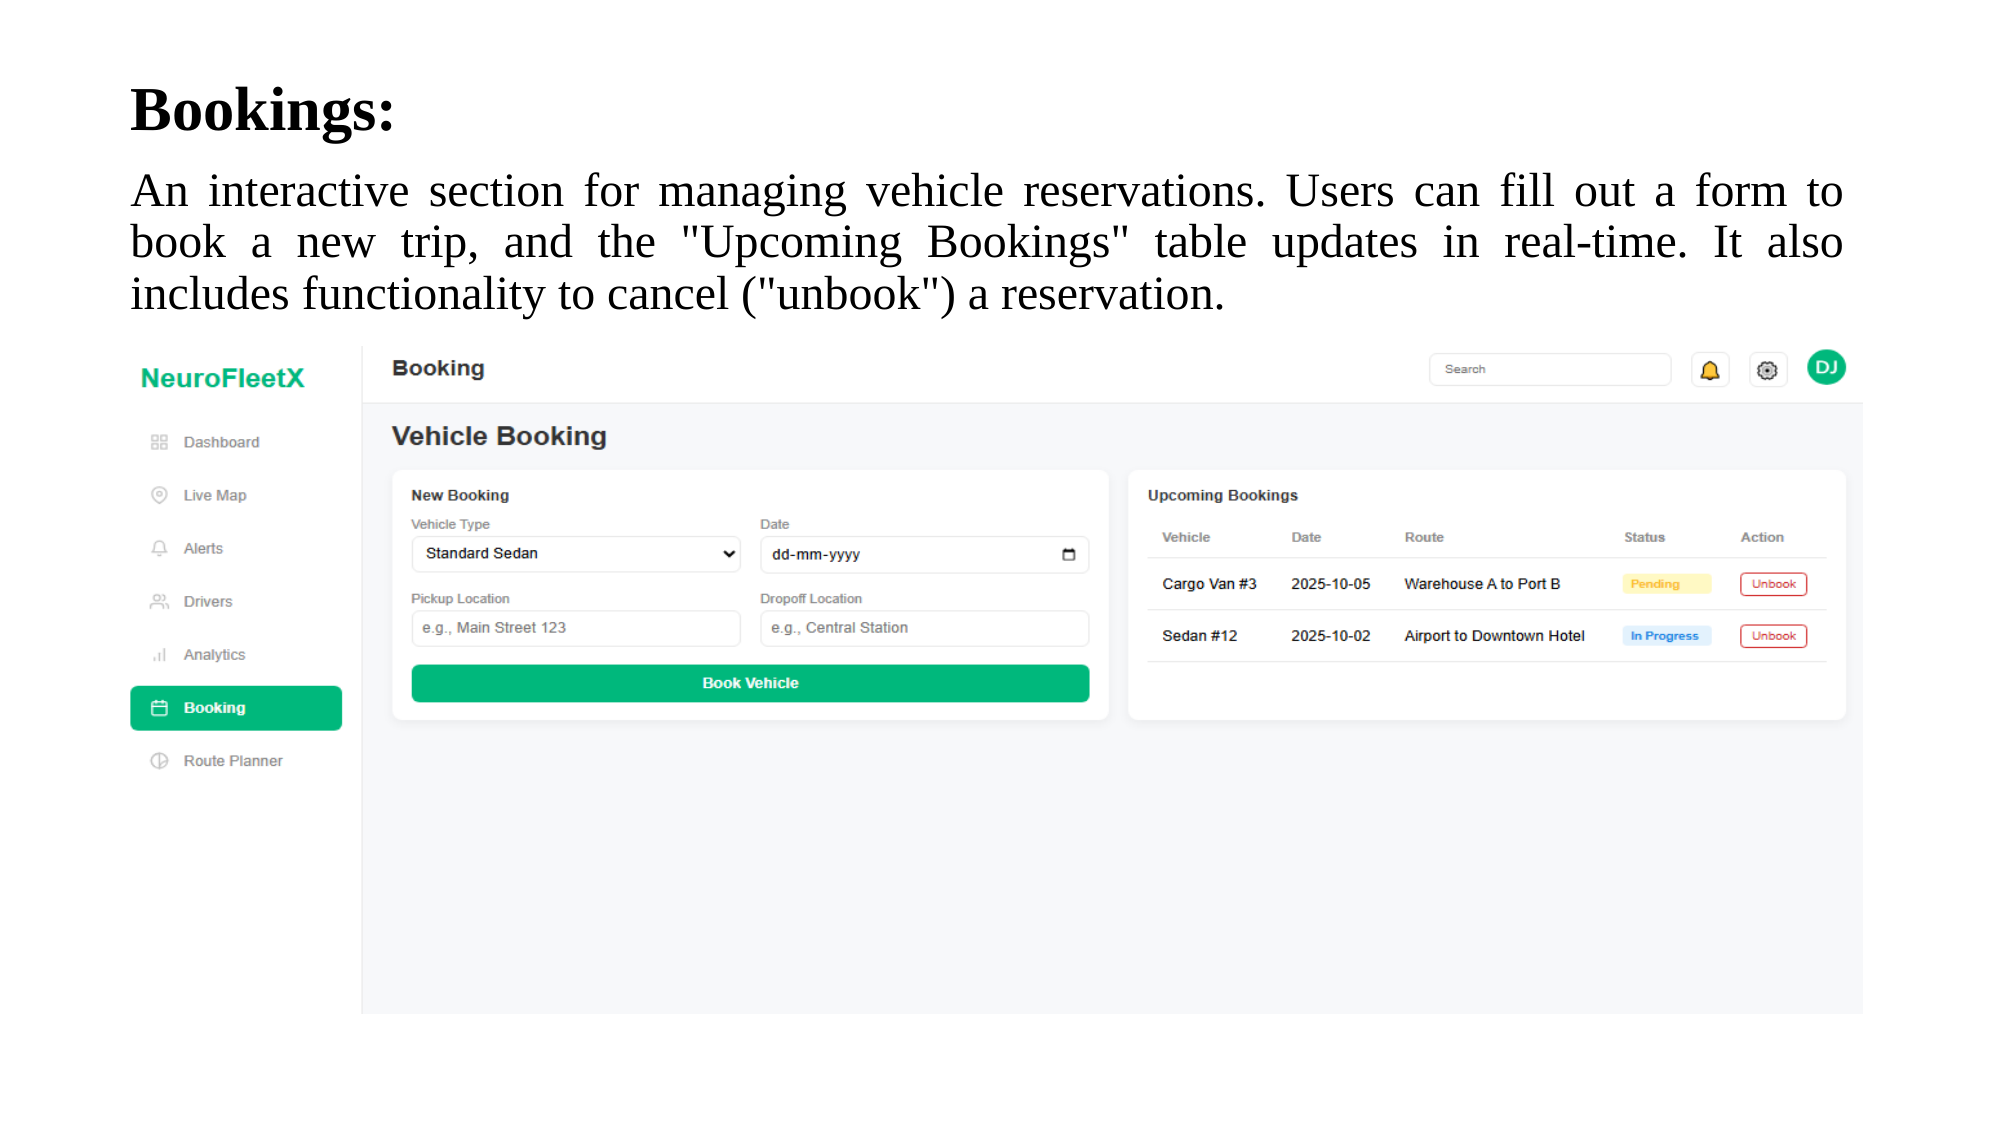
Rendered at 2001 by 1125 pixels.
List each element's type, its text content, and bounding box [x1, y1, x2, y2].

picture [115, 346, 1863, 1014]
list Bookings: An interactive section for managing vehicle reservations. Users can fill out a form to book a new trip, and the "Upcoming Bookings" table updates in real-time. It also includes functionality to cancel ("unbook") a reservation. [115, 68, 1863, 346]
